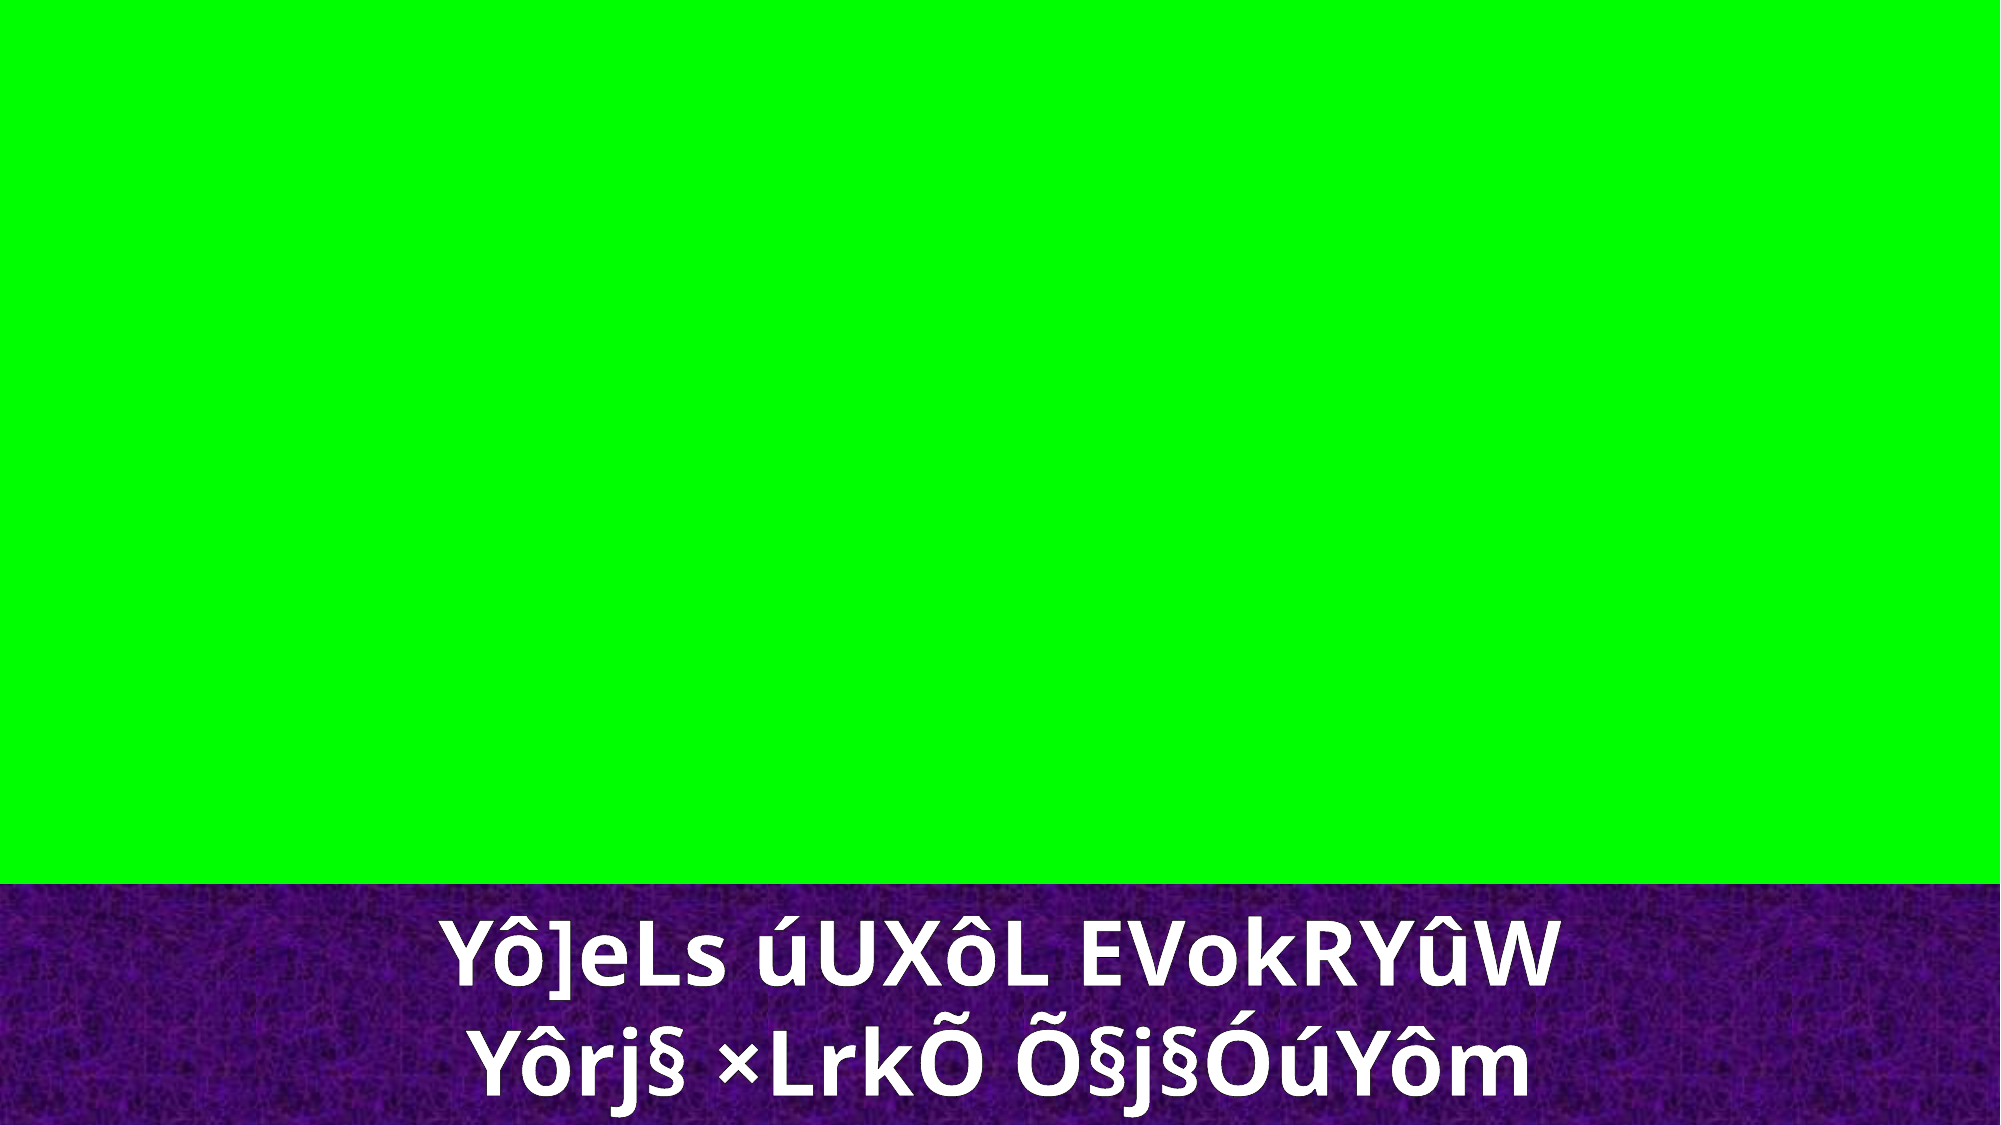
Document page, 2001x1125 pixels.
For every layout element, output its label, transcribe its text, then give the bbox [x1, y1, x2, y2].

text_box Yô]eLs úUXôL EVokRYûW Yôrj§ ×LrkÕ Õ§j§ÓúYôm [0, 886, 2000, 1122]
